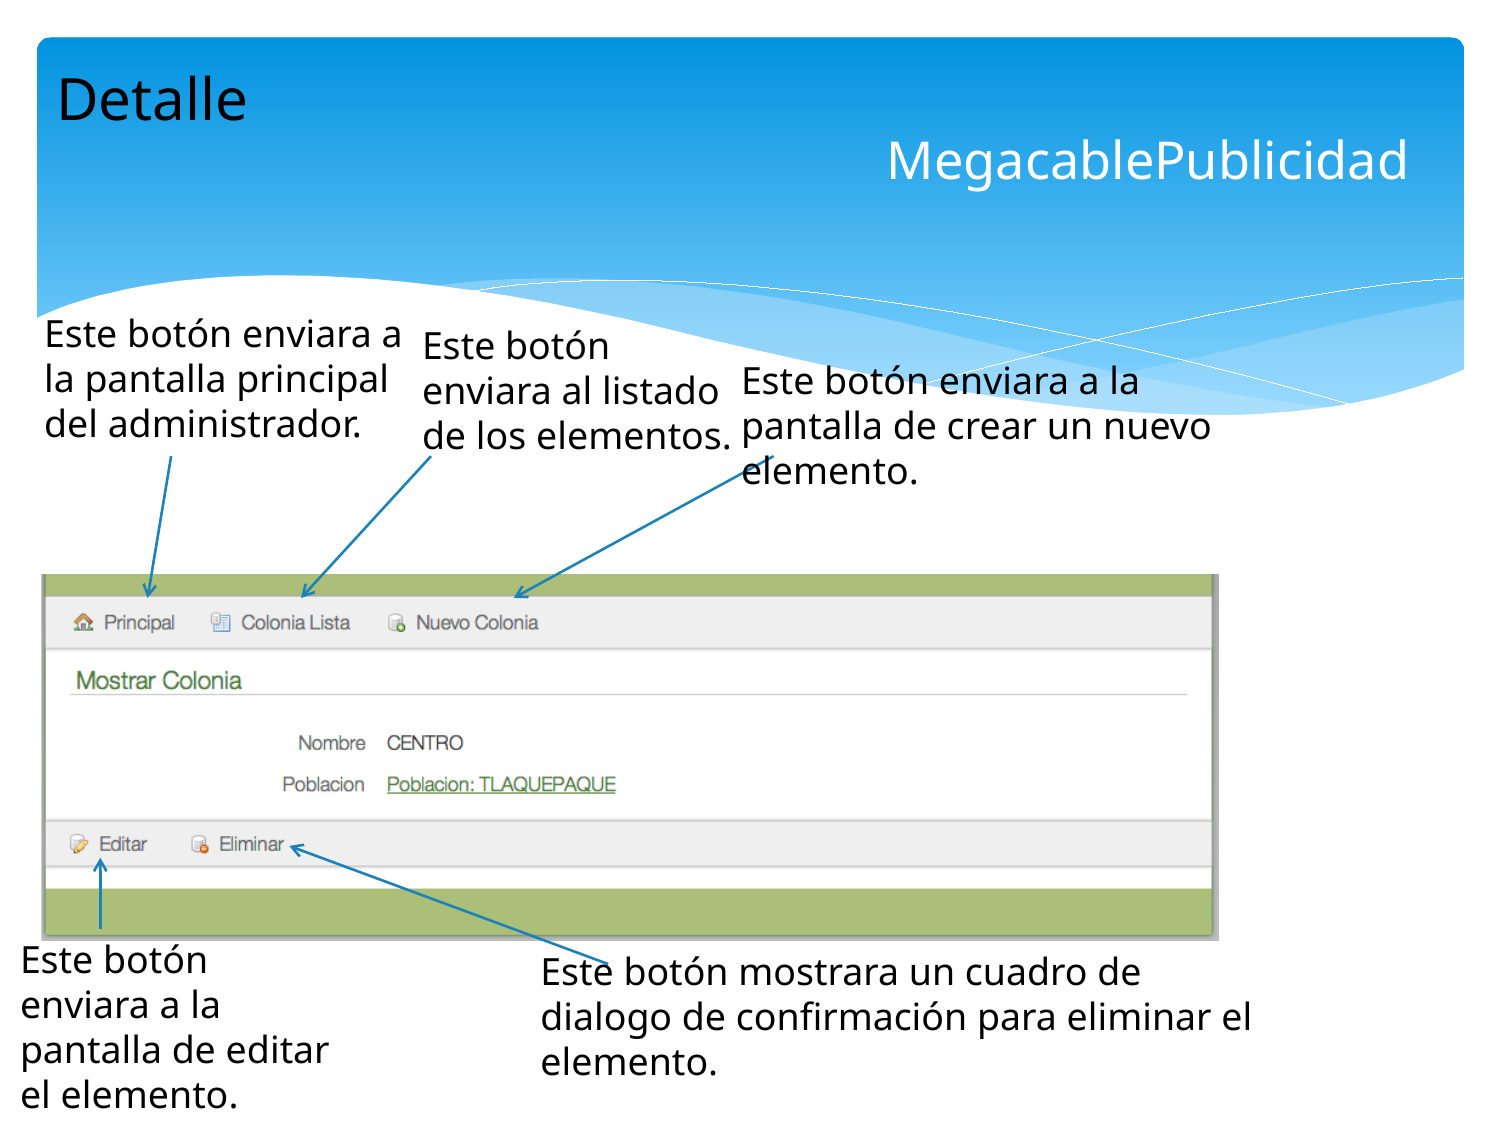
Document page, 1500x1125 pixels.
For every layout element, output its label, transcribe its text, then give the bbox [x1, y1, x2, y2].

picture [41, 574, 1220, 941]
text_box Este botón enviara a la pantalla principal del administrador. [29, 302, 420, 453]
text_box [289, 845, 609, 965]
text_box Este botón enviara al listado de los elementos. [407, 314, 762, 465]
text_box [513, 455, 774, 599]
text_box Este botón mostrara un cuadro de dialogo de confirmación para eliminar el elemento. [525, 940, 1282, 1091]
text_box Este botón enviara a la pantalla de crear un nuevo elemento. [726, 349, 1306, 500]
text_box Detalle [41, 54, 302, 140]
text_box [147, 455, 172, 599]
text_box Este botón enviara a la pantalla de editar el elemento. [5, 928, 348, 1124]
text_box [300, 455, 432, 599]
title MegacablePublicidad [75, 55, 1425, 261]
